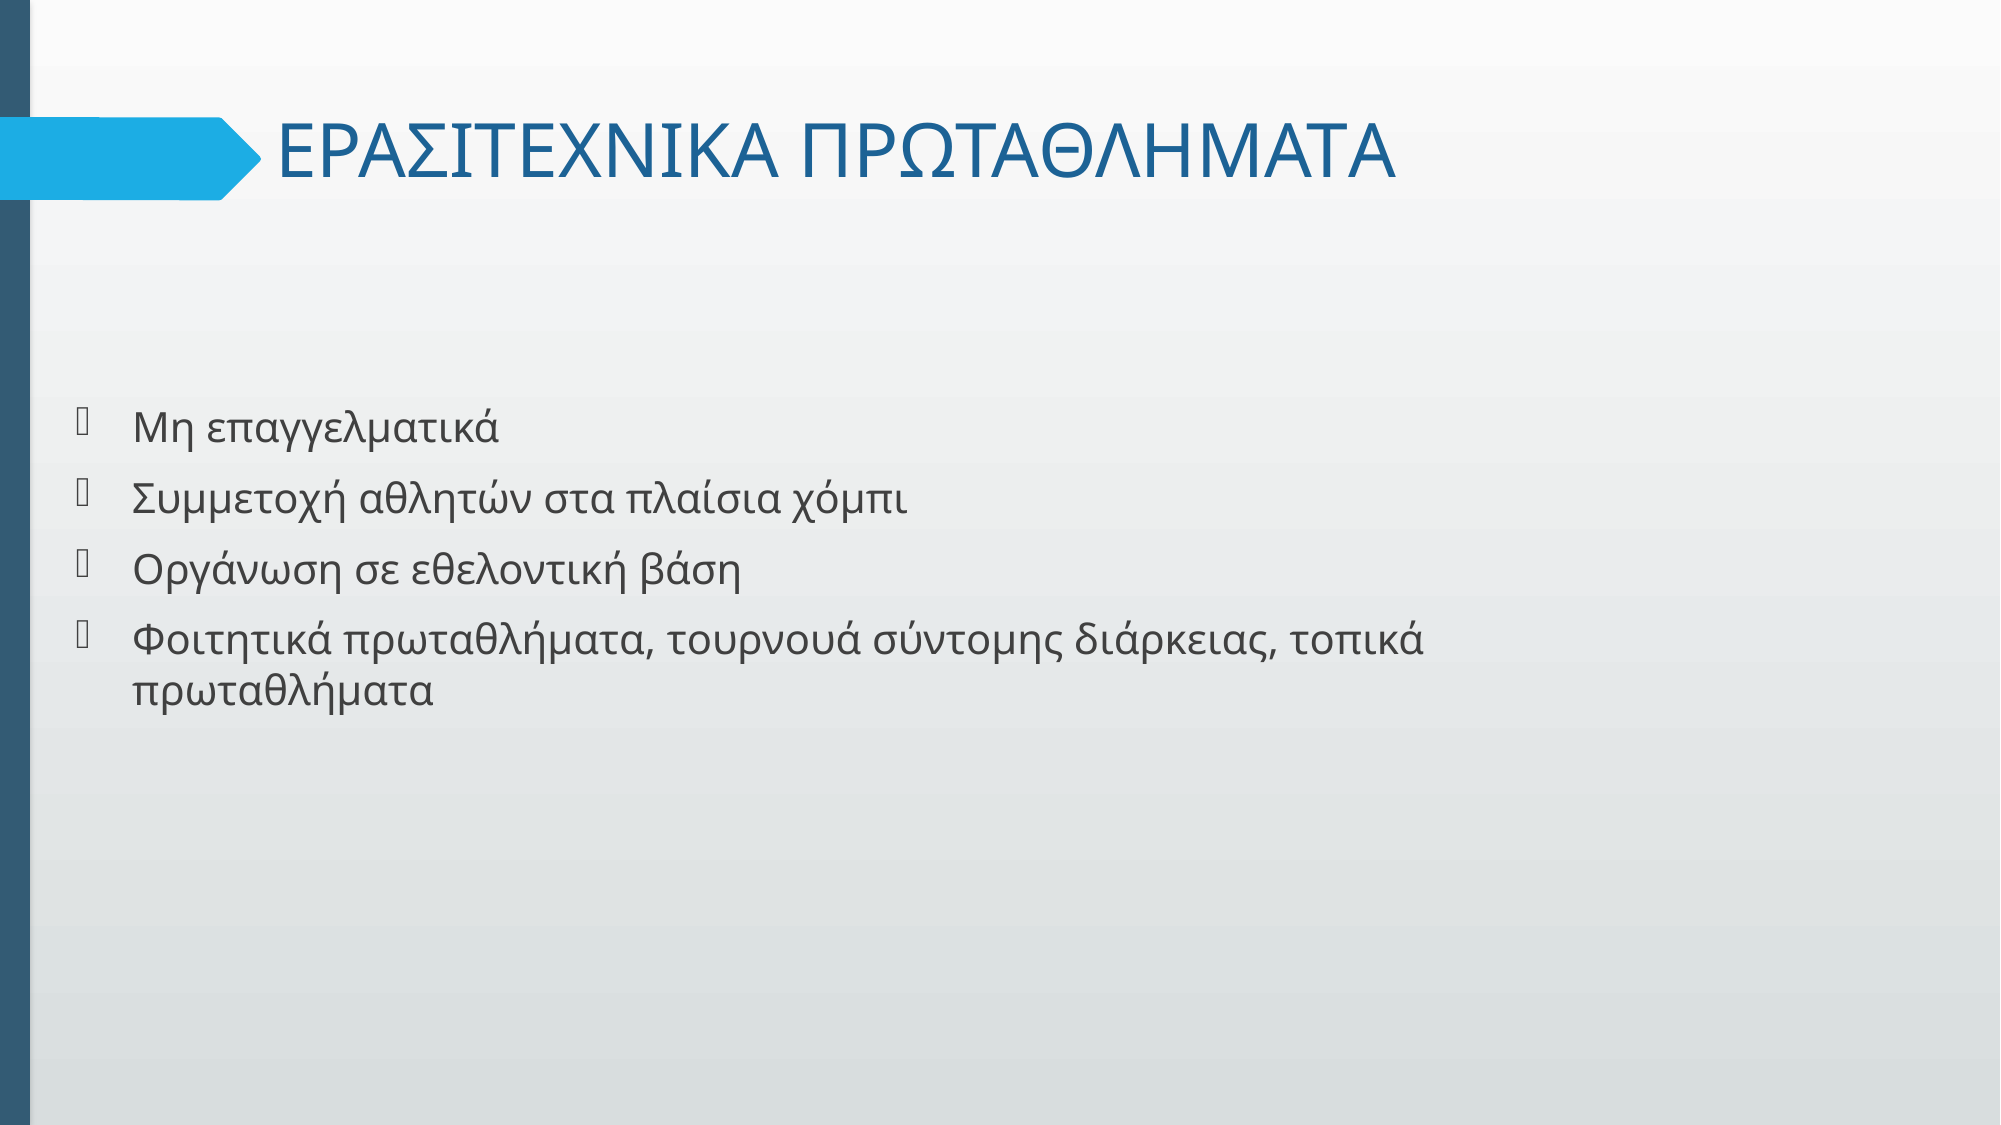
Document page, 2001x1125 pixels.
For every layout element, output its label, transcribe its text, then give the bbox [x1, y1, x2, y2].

text_box [0, 117, 262, 201]
list Μη επαγγελματικά Συμμετοχή αθλητών στα πλαίσια χόμπι Οργάνωση σε εθελοντική βάση Φοιτητικά πρωταθλήματα, τουρνουά σύντομης διάρκειας, τοπικά πρωταθλήματα [60, 393, 1450, 933]
text_box [0, 200, 31, 1125]
title ΕΡΑΣΙΤΕΧΝΙΚA ΠΡΩΤΑΘΛΗΜΑΤA [259, 95, 1894, 306]
text_box [31, 0, 2000, 1125]
text_box [0, 0, 31, 117]
